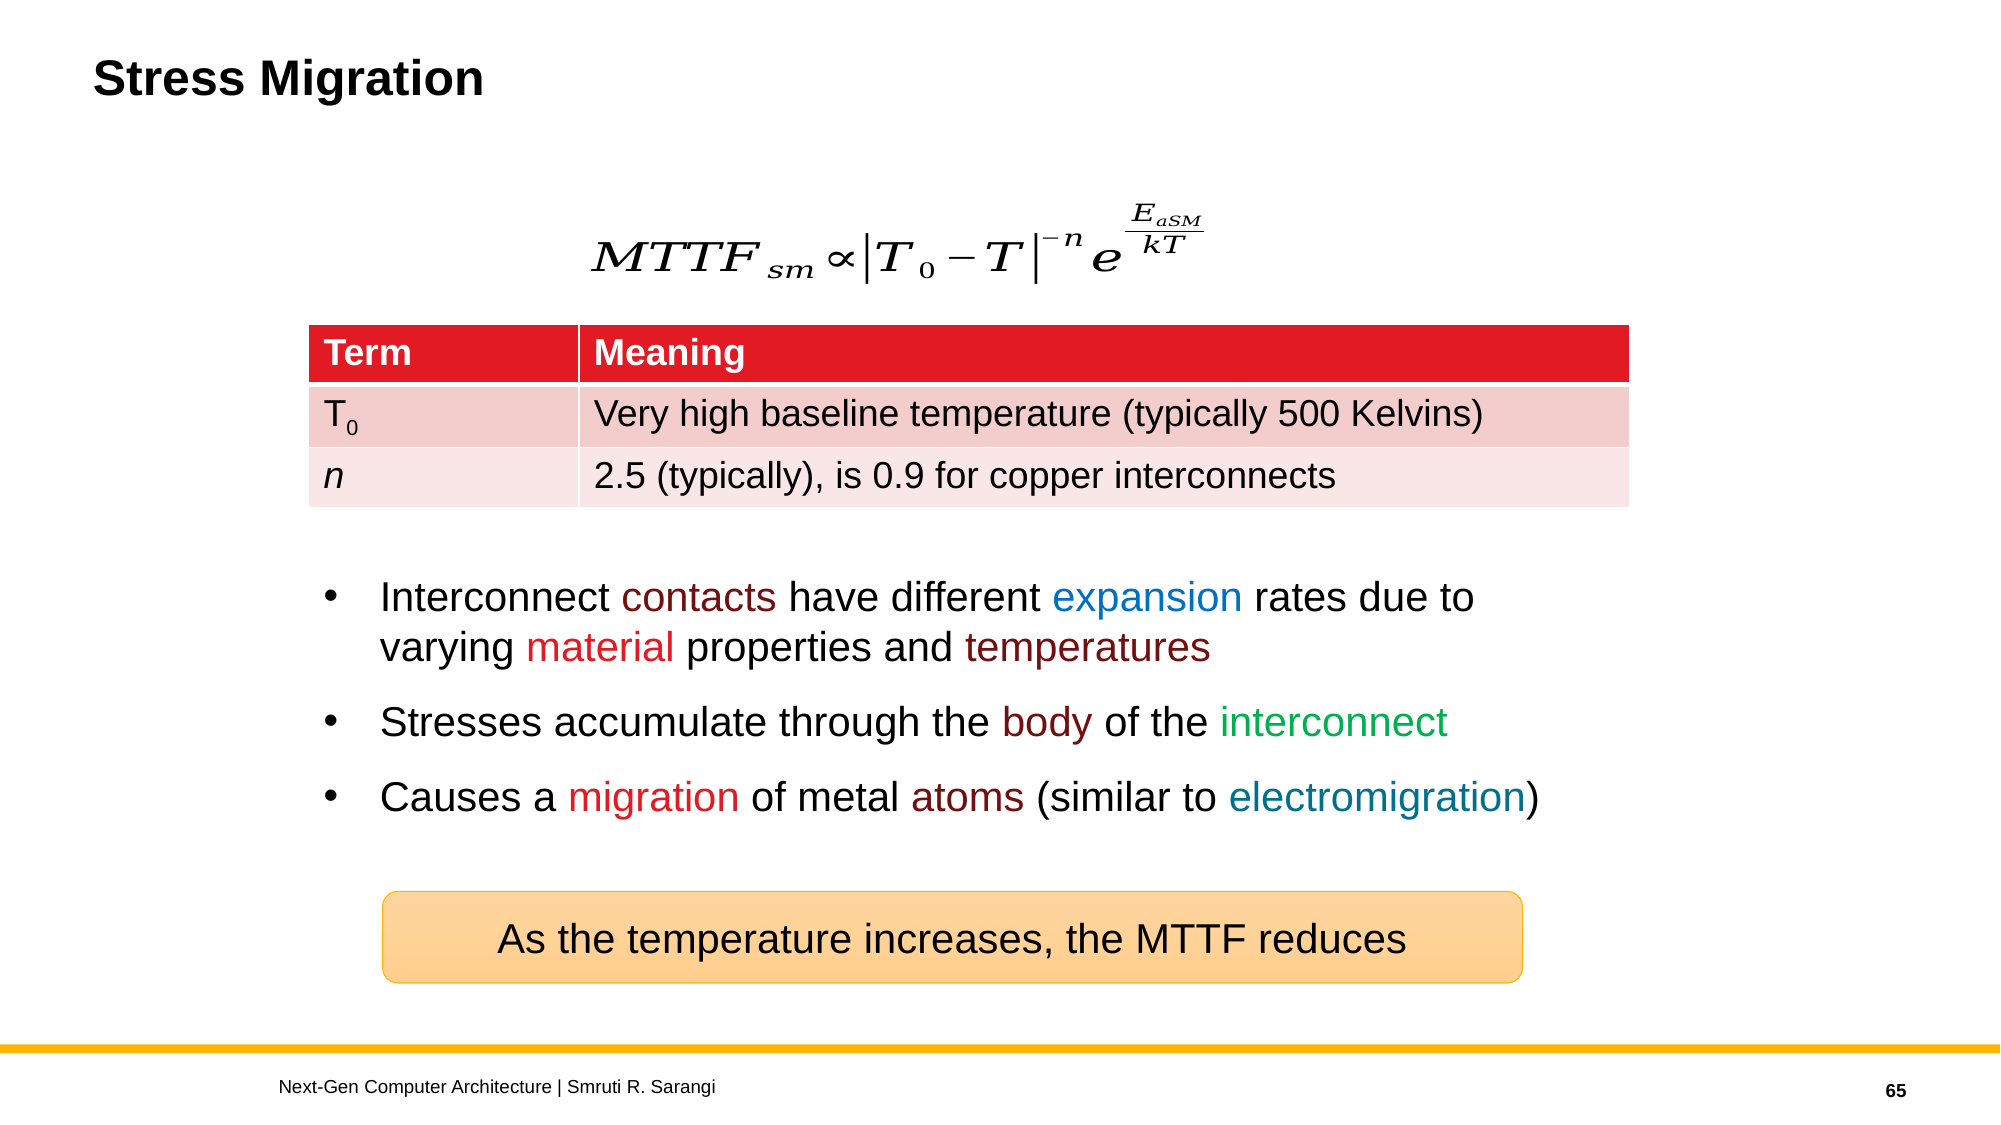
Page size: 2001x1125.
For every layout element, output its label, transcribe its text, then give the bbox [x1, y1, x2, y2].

slide_number 65 [1711, 1071, 1922, 1109]
title Stress Migration [78, 45, 1578, 180]
text_box As the temperature increases, the MTTF reduces [381, 890, 1524, 984]
footer Next-Gen Computer Architecture | Smruti R. Sarangi [263, 1067, 1464, 1105]
list Interconnect contacts have different expansion rates due to varying material properties and temperatures Stresses accumulate through the body of the interconnect Causes a migration of metal atoms (similar to electromigration) [308, 562, 1618, 924]
